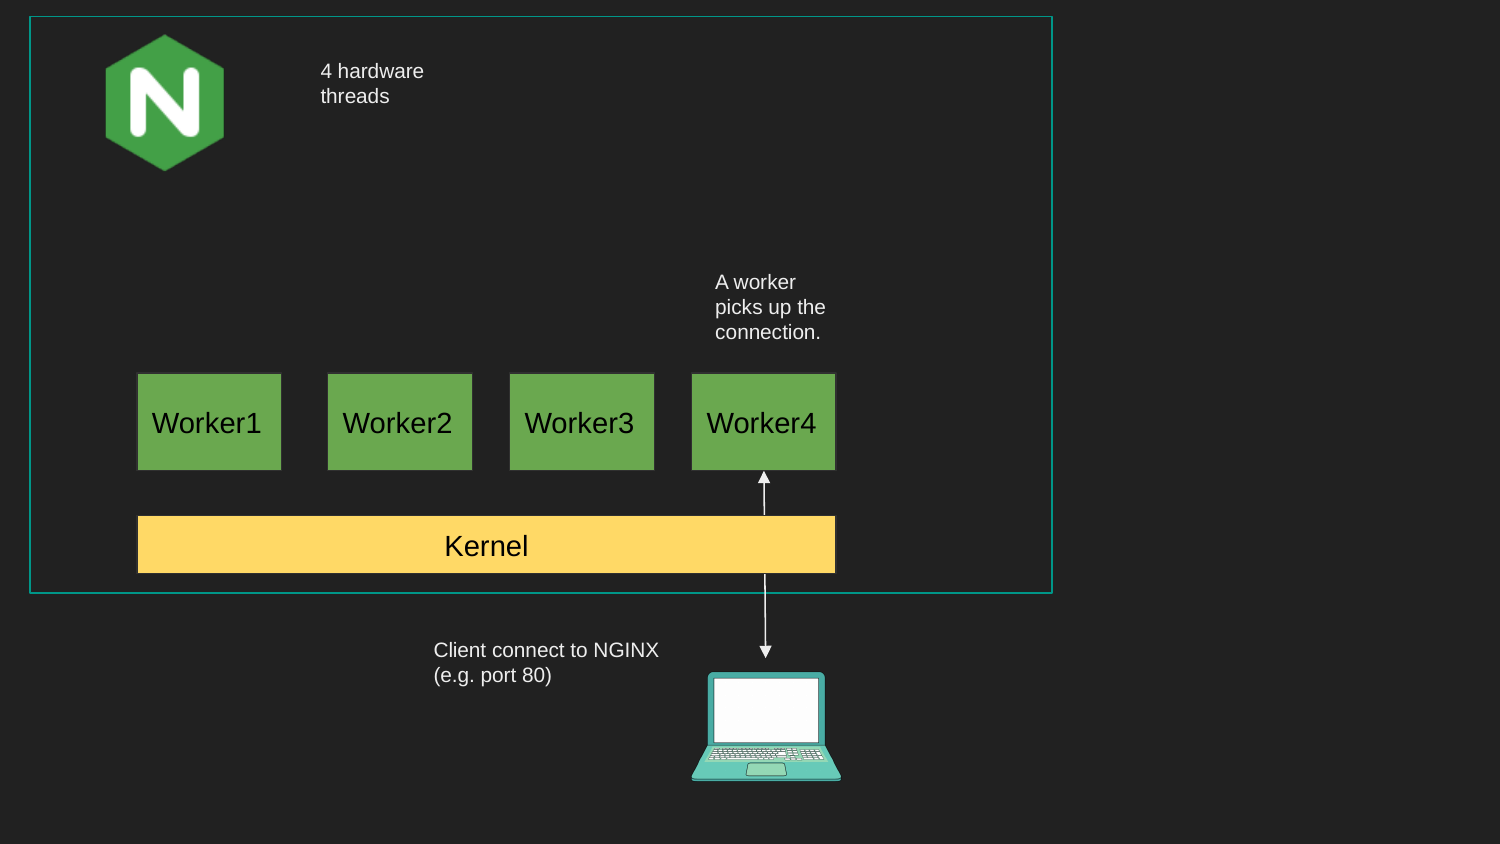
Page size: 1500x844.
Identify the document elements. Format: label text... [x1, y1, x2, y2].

text_box [30, 16, 1052, 594]
text_box Worker2 [327, 372, 473, 471]
text_box Worker3 [509, 372, 655, 471]
text_box Kernel [136, 515, 758, 574]
text_box Kernel [770, 515, 837, 574]
picture [644, 657, 888, 795]
text_box 4 hardware threads [305, 42, 456, 123]
text_box A worker picks up the connection. [700, 253, 851, 394]
text_box Client connect to NGINX (e.g. port 80) [418, 621, 692, 702]
picture [89, 27, 241, 178]
text_box Worker4 [691, 372, 837, 471]
text_box Worker1 [136, 372, 282, 471]
